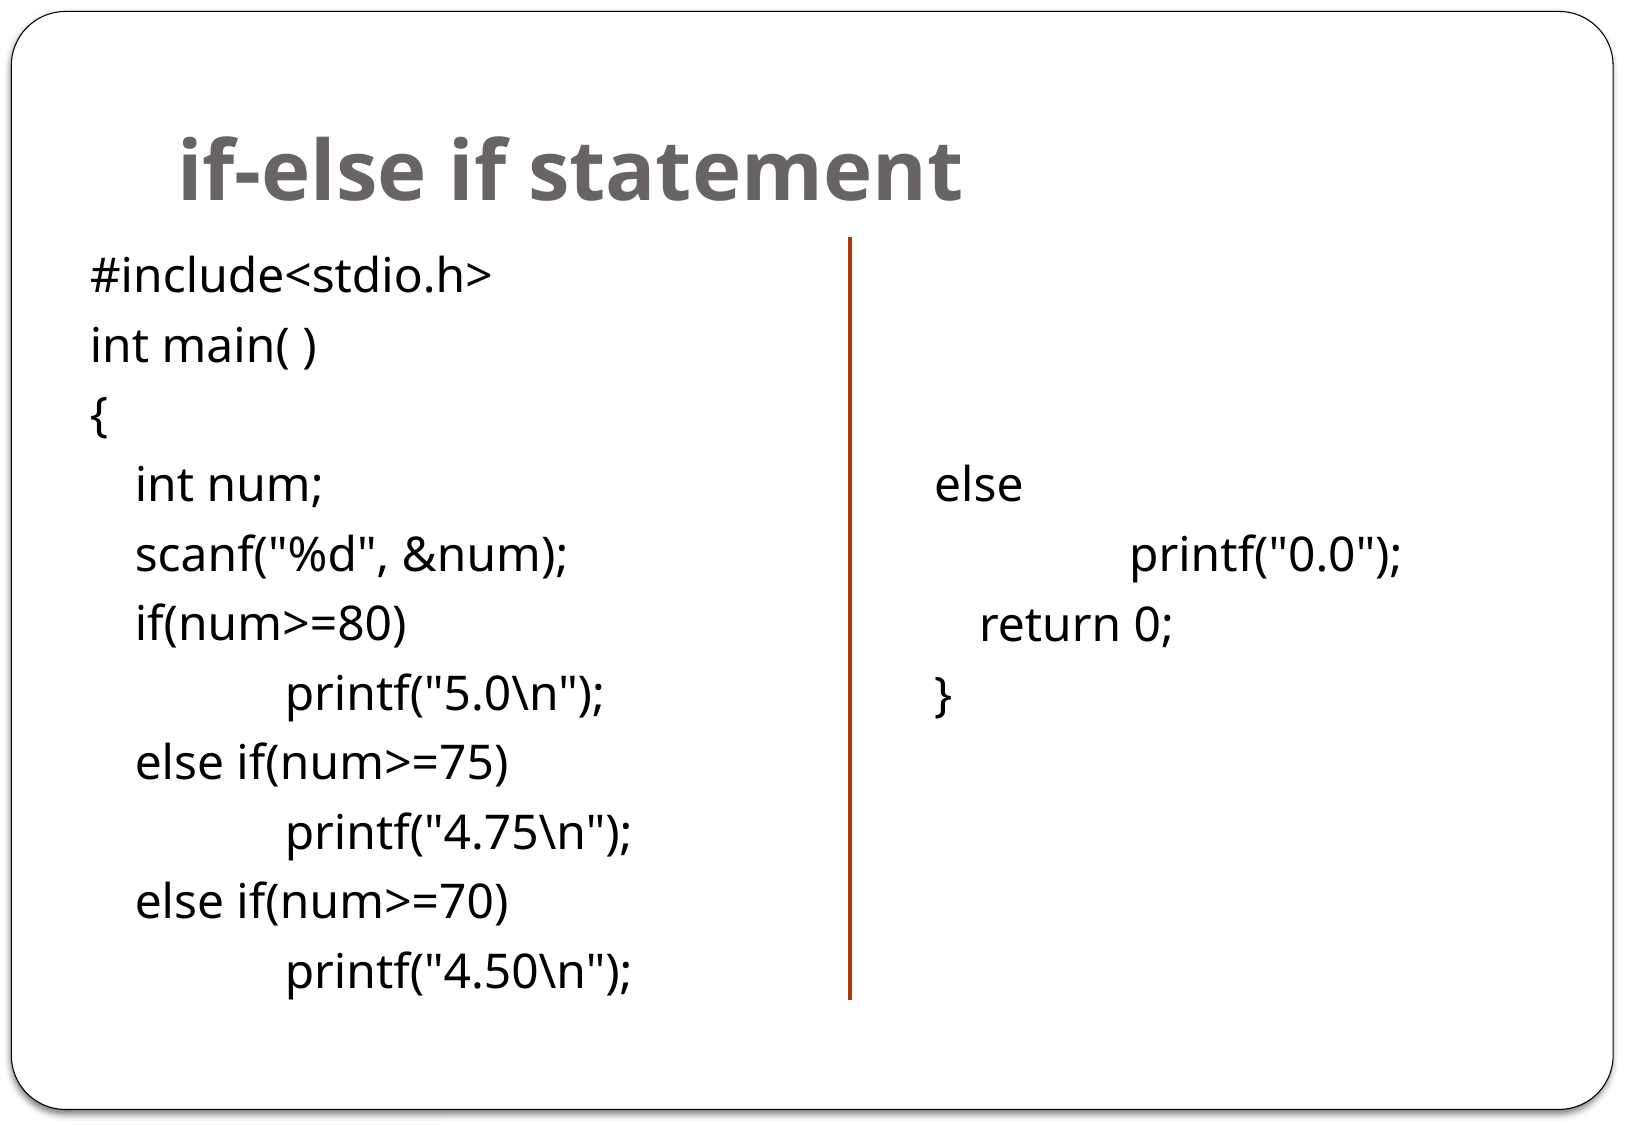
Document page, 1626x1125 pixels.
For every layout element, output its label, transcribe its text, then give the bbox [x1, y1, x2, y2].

title if-else if statement [162, 45, 1544, 233]
list else printf("0.0"); return 0; } [919, 237, 1575, 988]
list #include<stdio.h> int main( ) { int num; scanf("%d", &num); if(num>=80) printf("5.0\n"); else if(num>=75) printf("4.75\n"); else if(num>=70) printf("4.50\n"); [75, 237, 813, 988]
